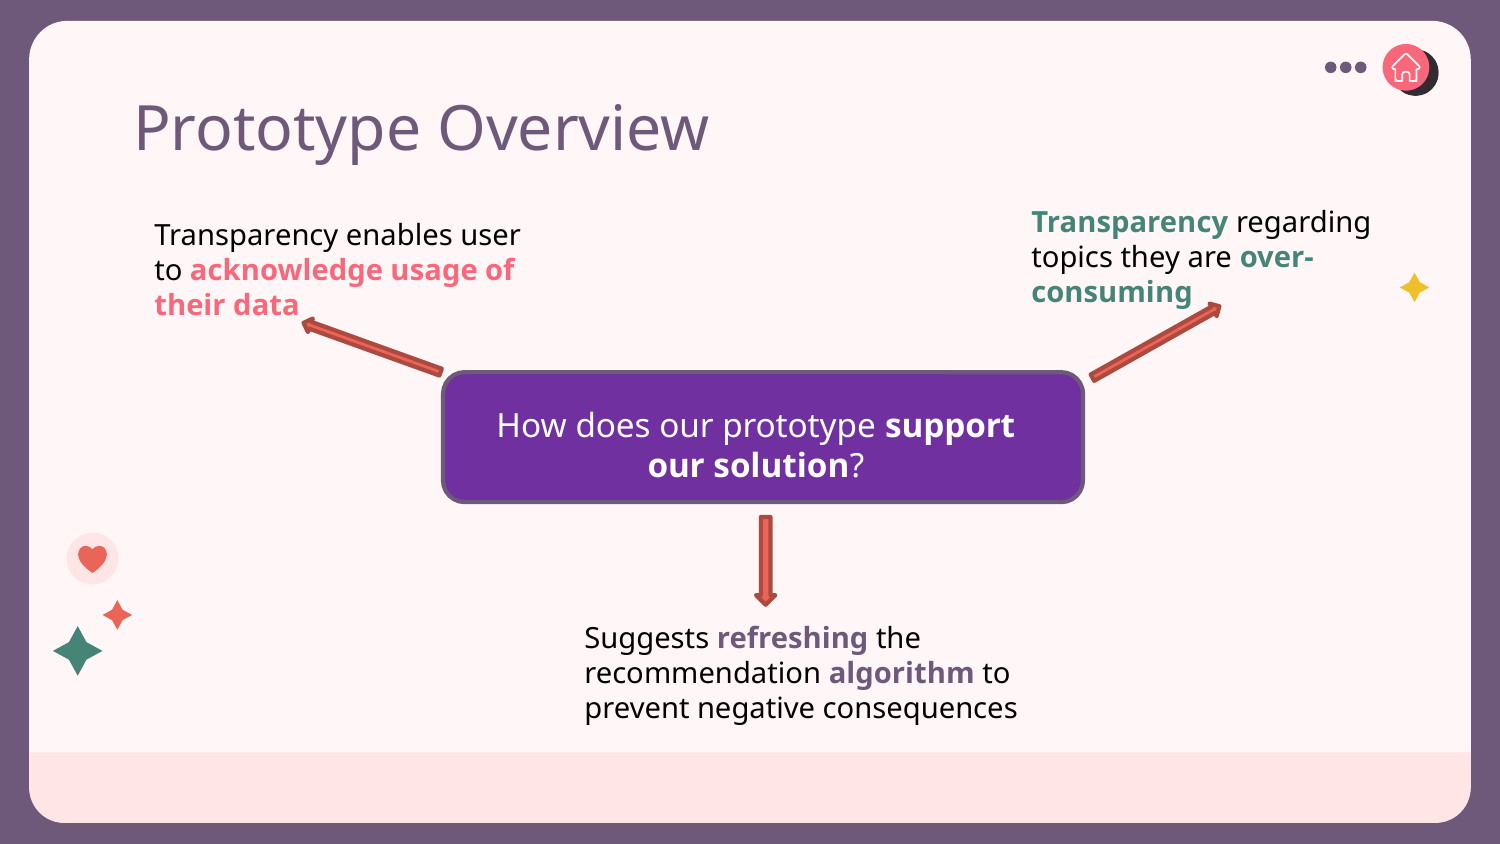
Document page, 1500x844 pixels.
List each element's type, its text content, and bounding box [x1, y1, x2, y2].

text_box Transparency regarding topics they are over-consuming [1016, 195, 1465, 316]
text_box [754, 514, 778, 607]
title Prototype Overview [118, 72, 1382, 167]
text_box [1382, 43, 1430, 91]
text_box [440, 370, 1086, 505]
text_box [1088, 316, 1219, 383]
text_box Transparency enables user to acknowledge usage of their data [139, 208, 570, 329]
text_box [304, 329, 444, 378]
text_box [1391, 52, 1421, 82]
text_box Suggests refreshing the recommendation algorithm to prevent negative consequences [569, 612, 1101, 732]
text_box How does our prototype support our solution? [462, 396, 1050, 492]
